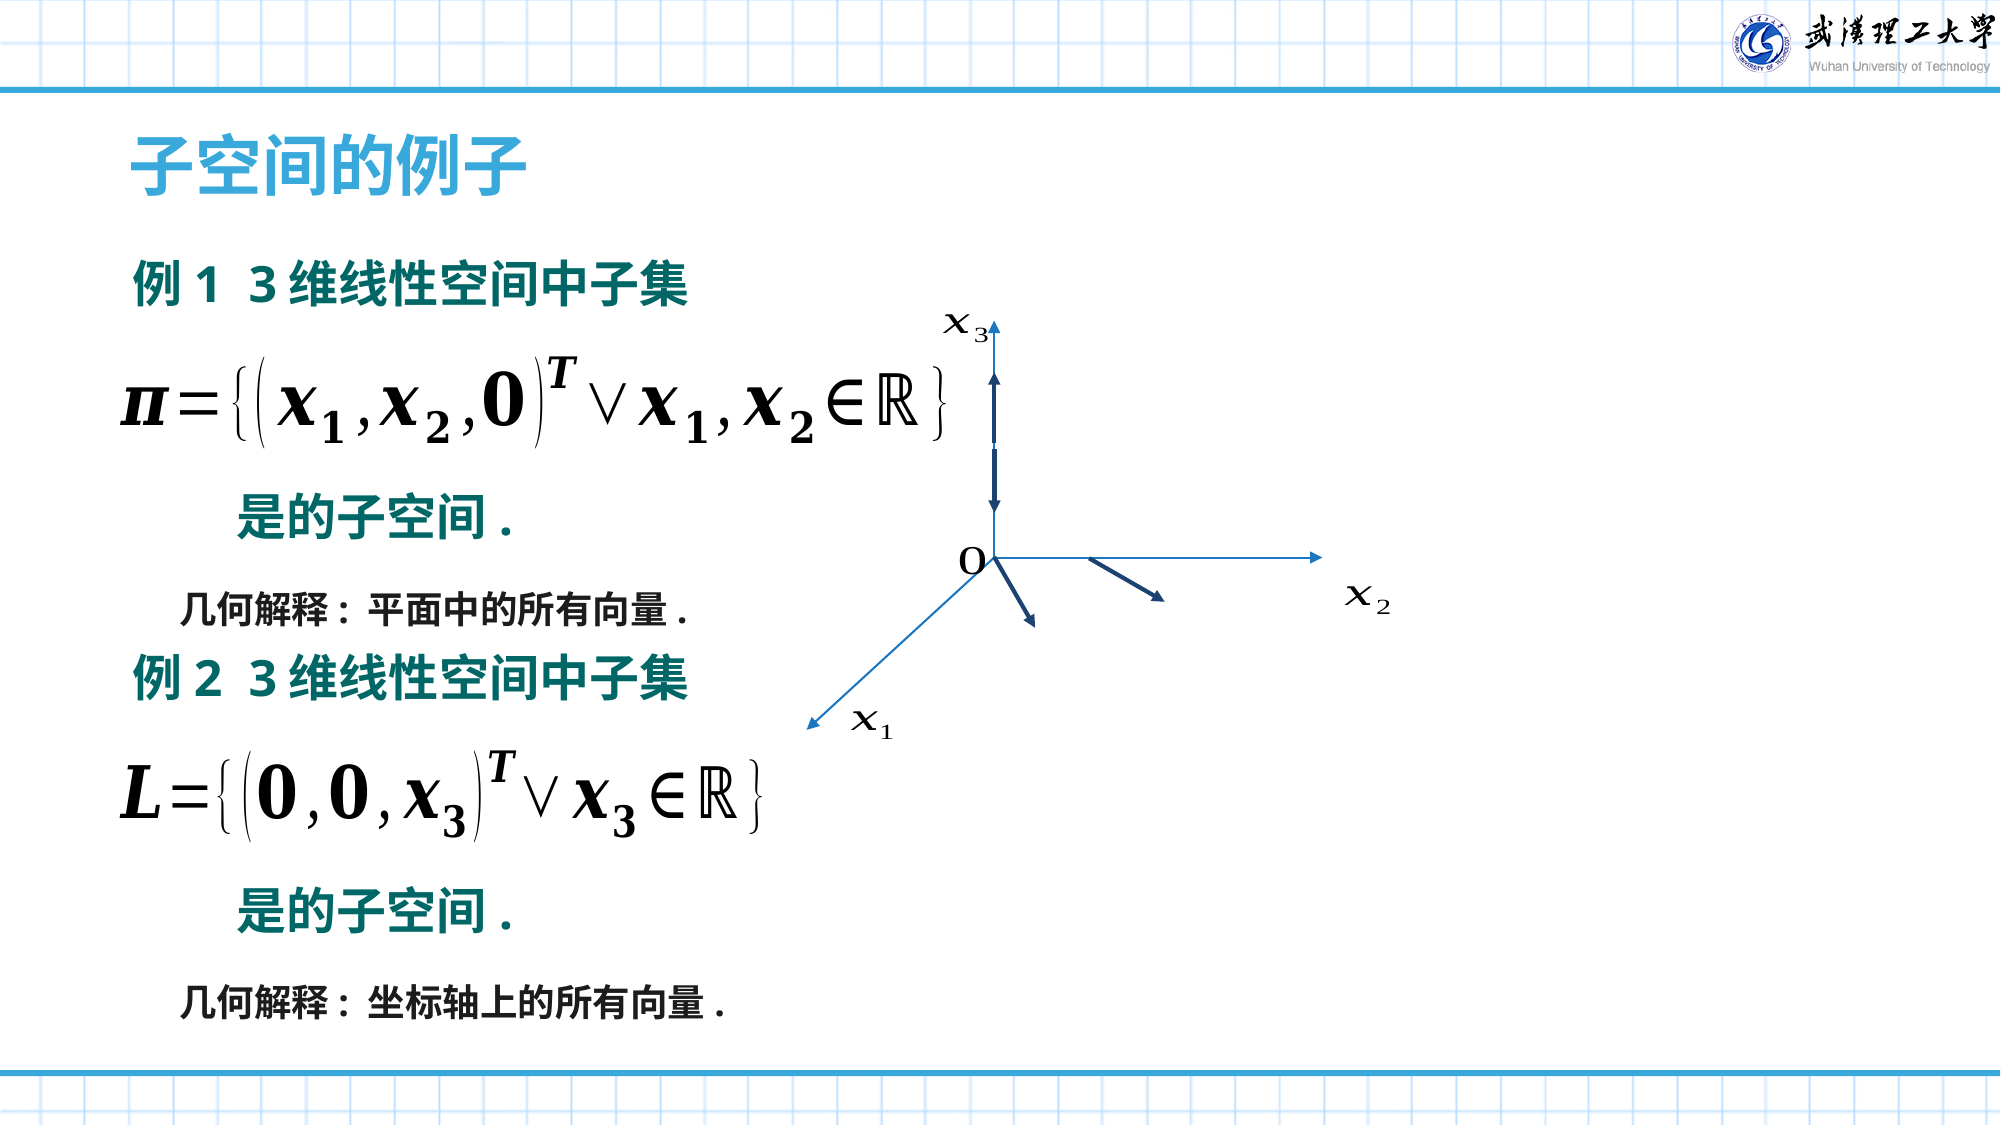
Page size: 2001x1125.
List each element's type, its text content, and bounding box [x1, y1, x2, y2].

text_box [994, 556, 1036, 628]
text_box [806, 301, 1390, 745]
picture [0, 0, 2001, 87]
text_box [1089, 558, 1165, 602]
list 子空间的例子 [114, 94, 1162, 213]
picture [0, 1077, 2001, 1125]
